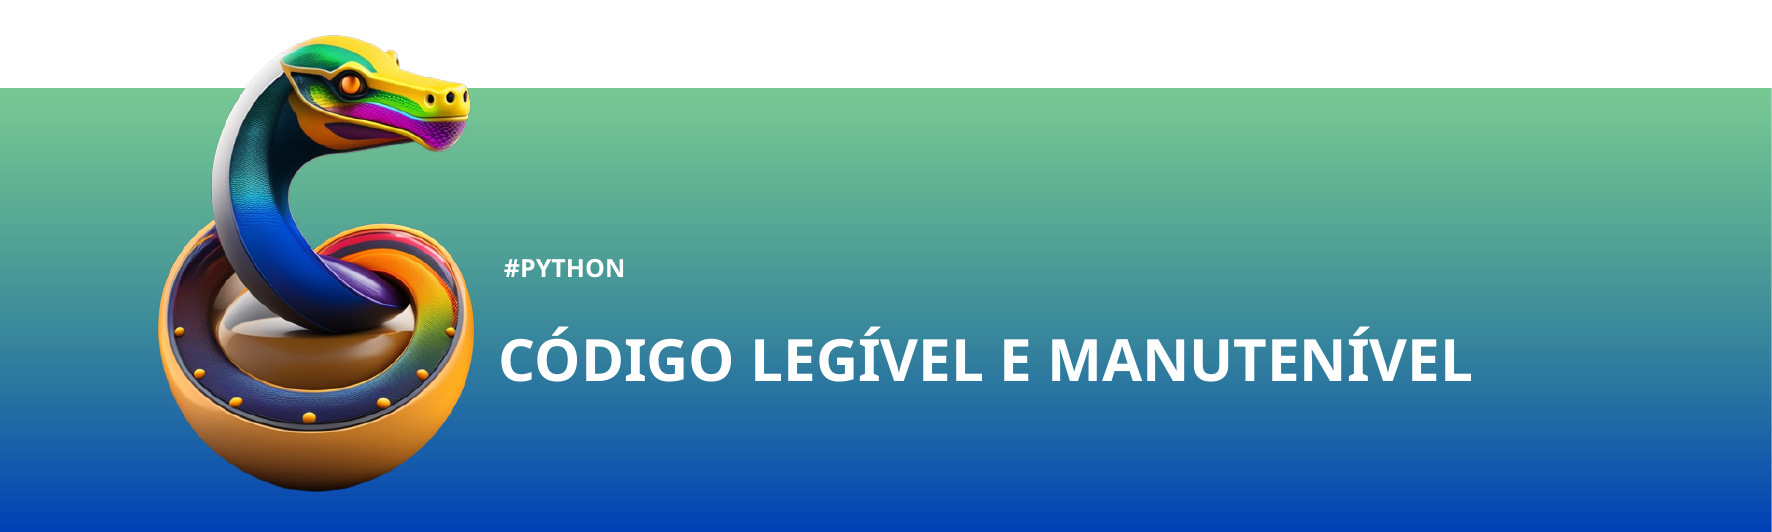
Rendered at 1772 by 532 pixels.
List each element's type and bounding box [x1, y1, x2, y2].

text_box [0, 0, 1772, 532]
